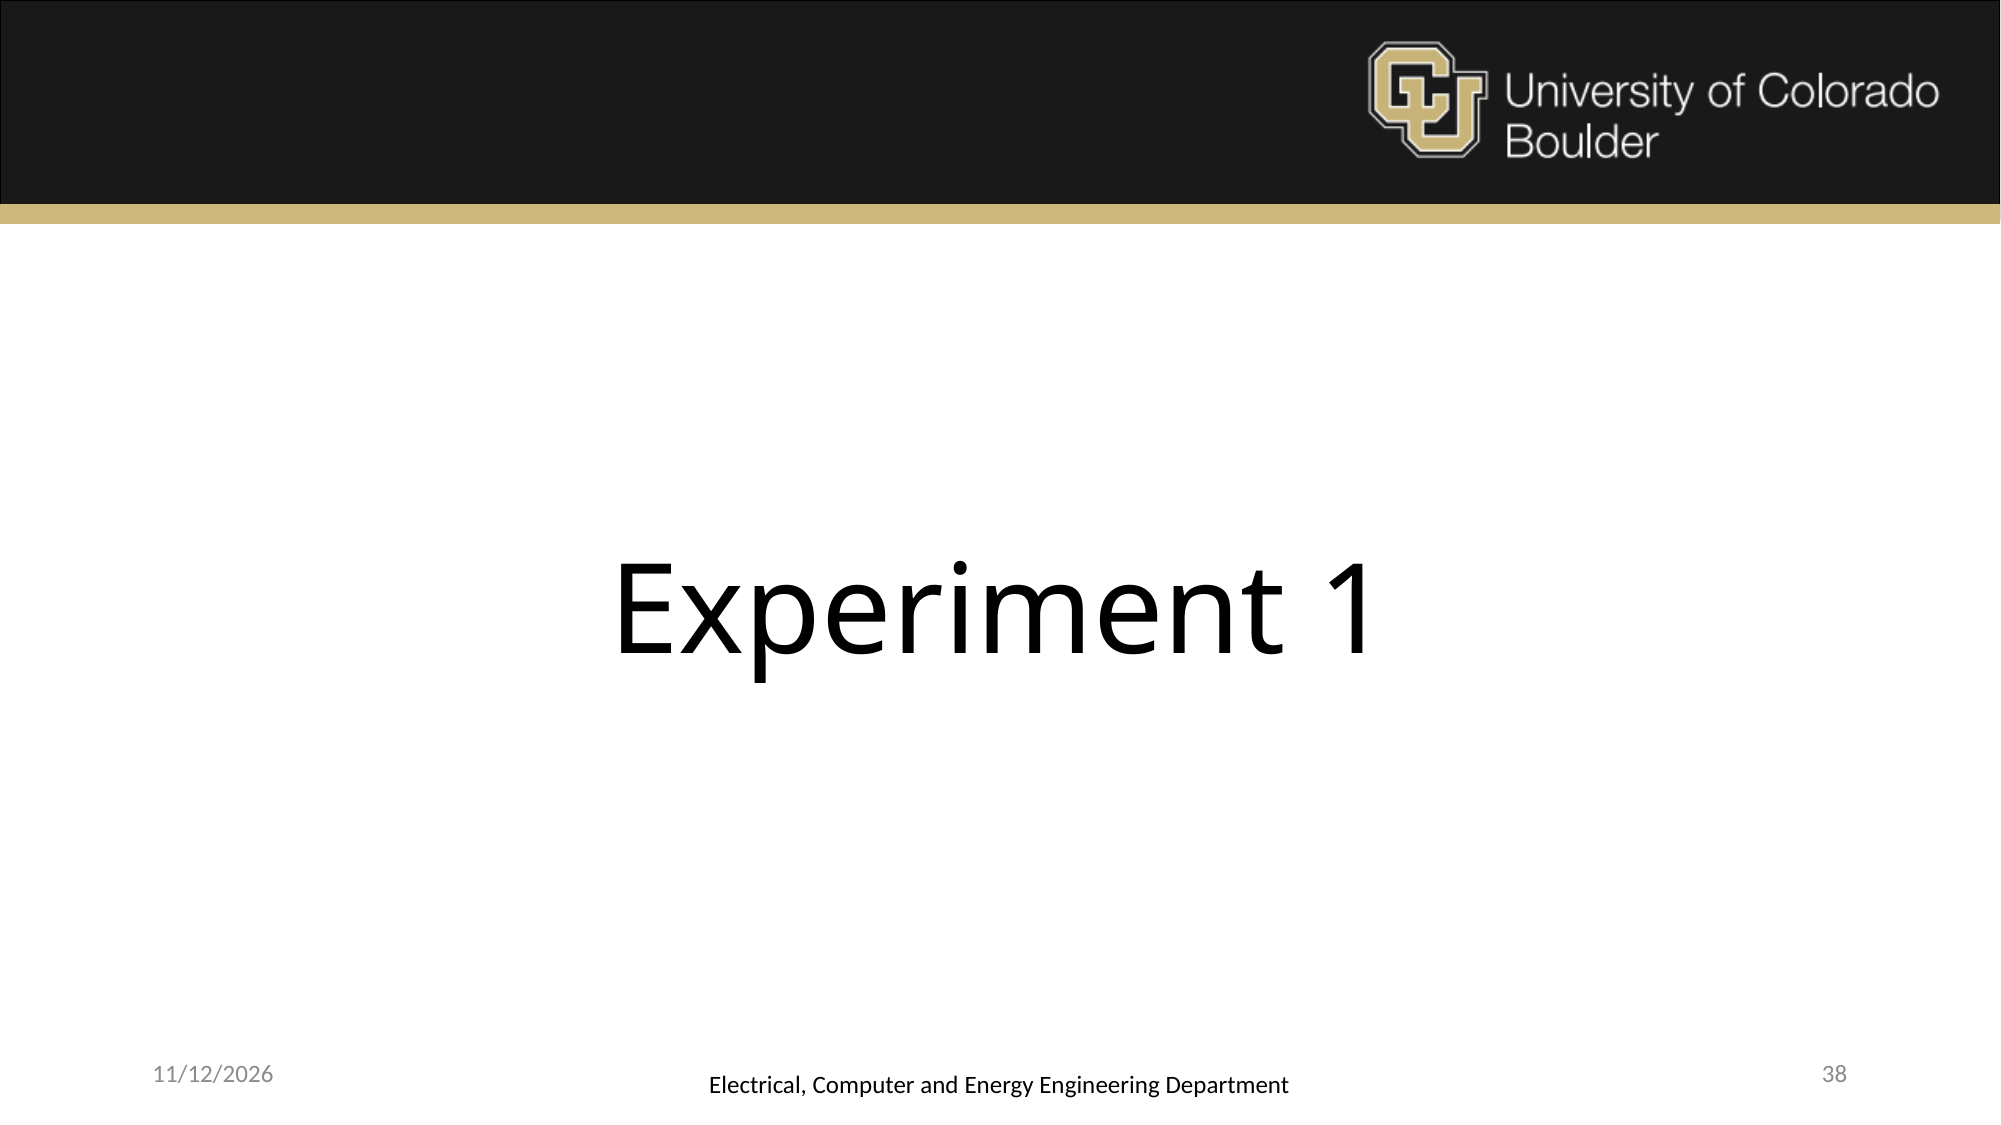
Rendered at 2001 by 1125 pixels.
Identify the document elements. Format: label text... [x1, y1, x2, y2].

slide_number 38 [1412, 1042, 1863, 1103]
picture [1337, 29, 1957, 185]
footer Electrical, Computer and Energy Engineering Department [662, 1042, 1338, 1125]
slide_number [137, 1042, 588, 1103]
title Experiment 1 [249, 449, 1750, 689]
